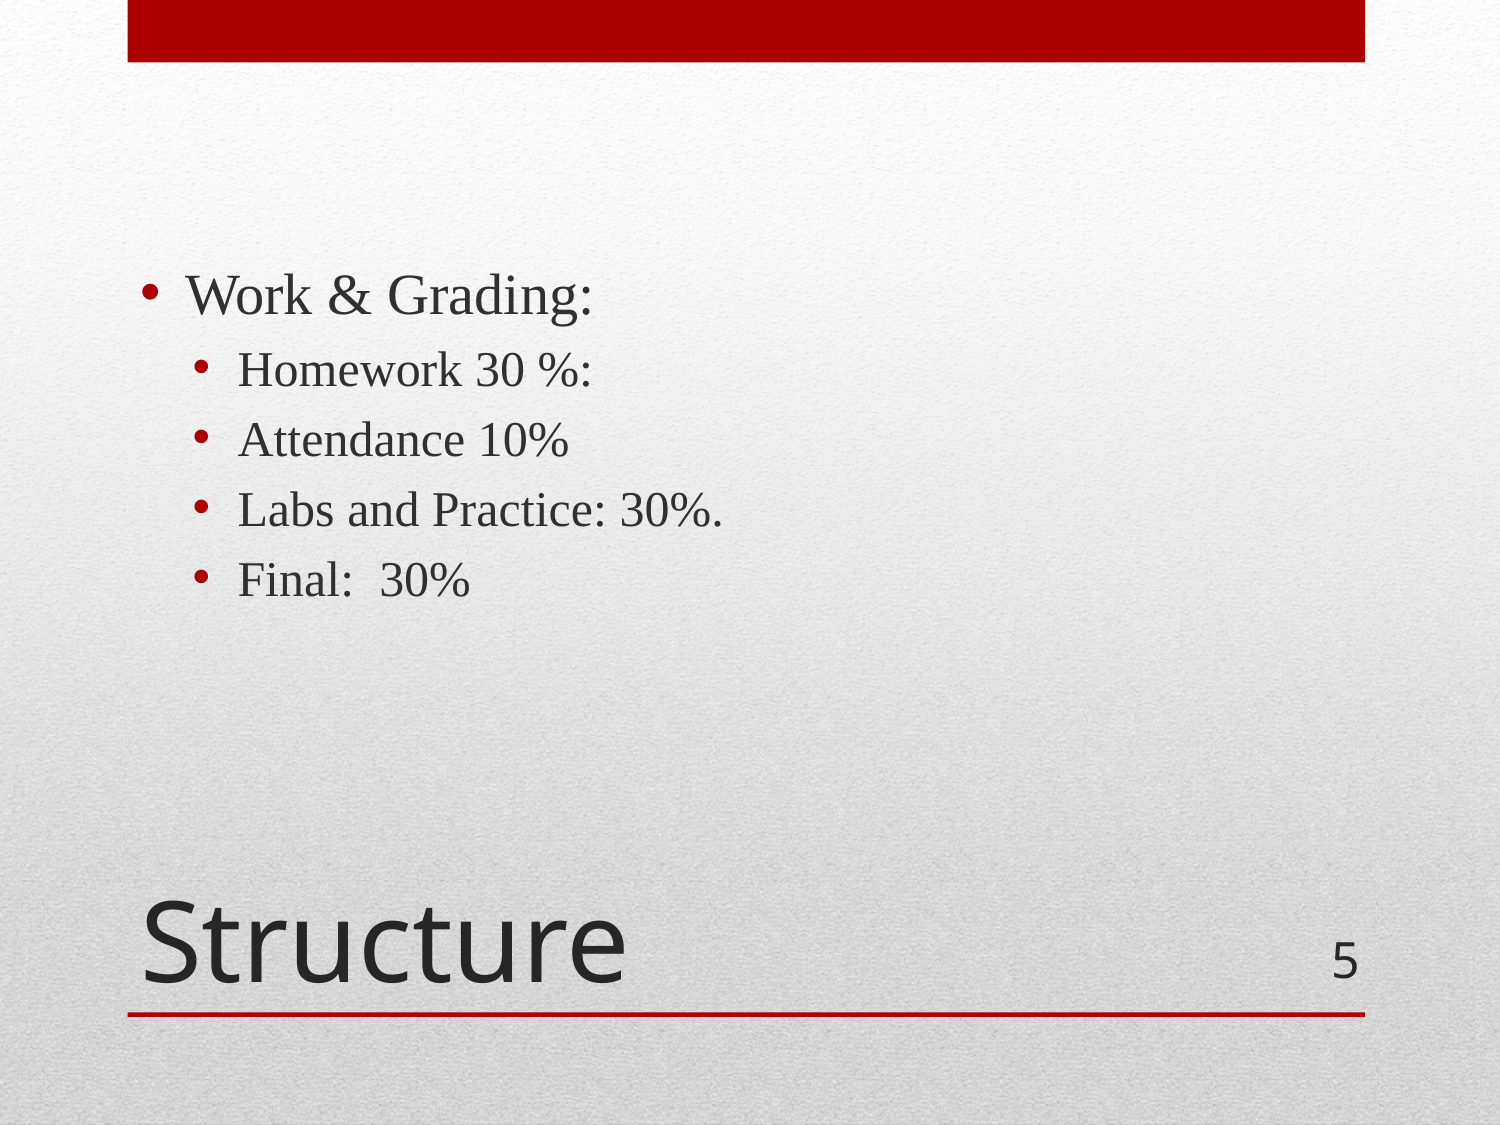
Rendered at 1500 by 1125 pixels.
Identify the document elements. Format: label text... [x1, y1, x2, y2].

list Work & Grading: Homework 30 %: Attendance 10% Labs and Practice: 30%. Final: 30% [125, 112, 1363, 750]
title Structure [125, 750, 1238, 1013]
slide_number 5 [1250, 933, 1375, 993]
